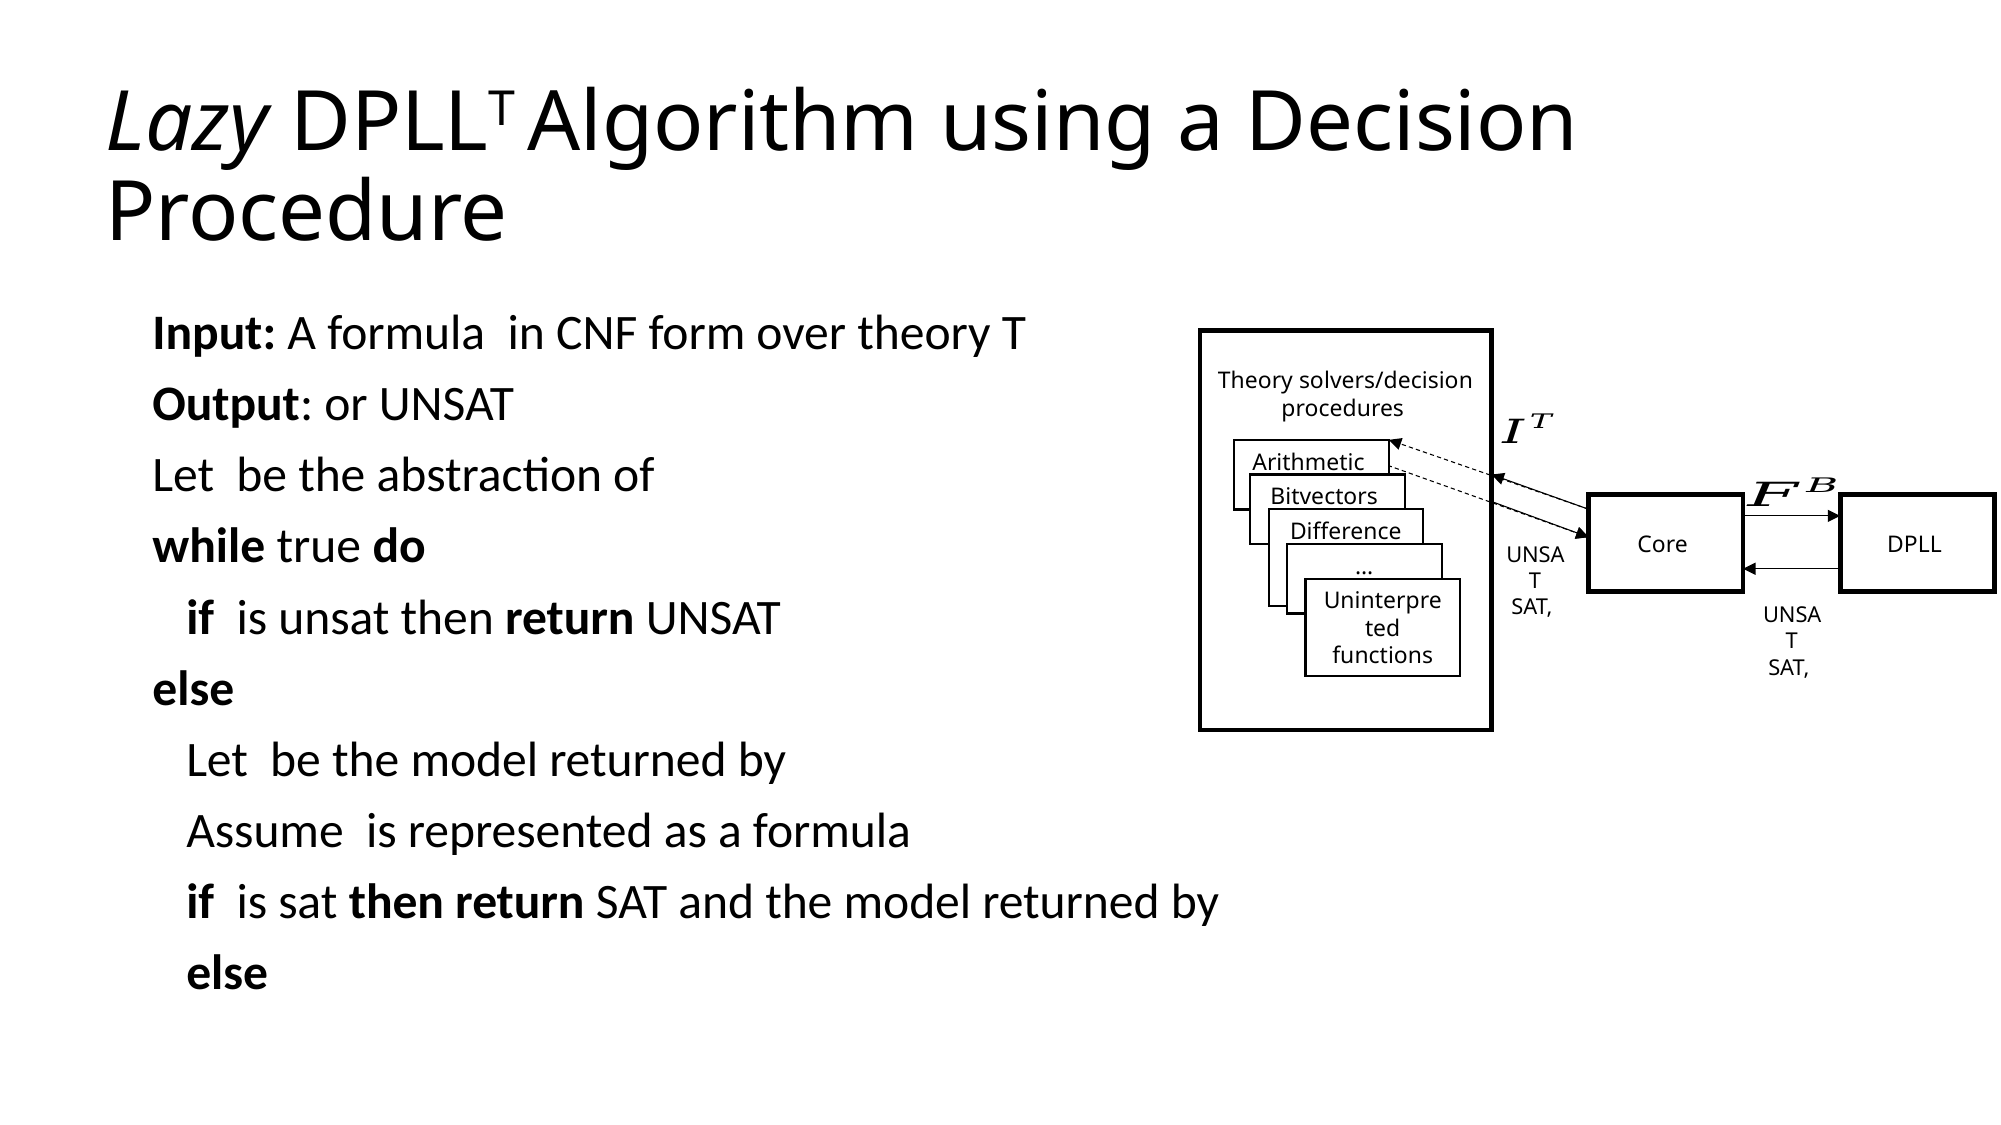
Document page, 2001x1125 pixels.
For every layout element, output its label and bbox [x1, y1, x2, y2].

text_box [1199, 330, 1995, 735]
